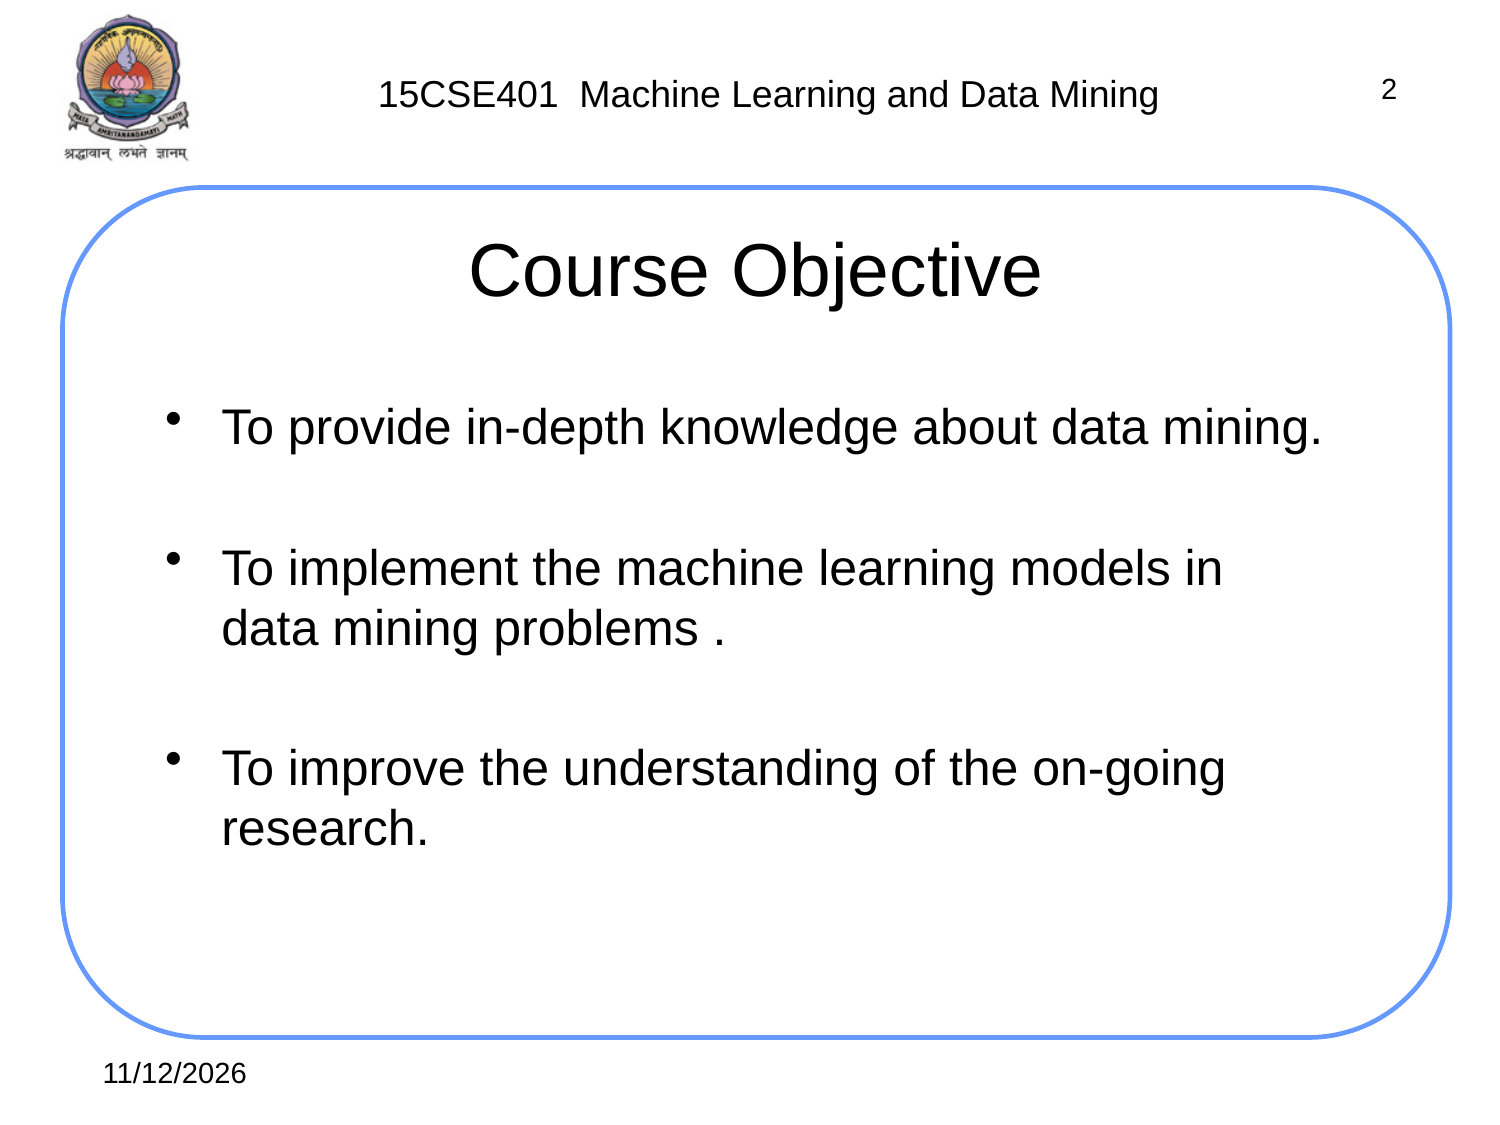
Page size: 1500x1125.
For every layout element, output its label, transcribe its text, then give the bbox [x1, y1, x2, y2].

picture [62, 12, 193, 163]
list To provide in-depth knowledge about data mining. To implement the machine learning models in data mining problems . To improve the understanding of the on-going research. [150, 387, 1350, 1005]
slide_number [87, 1046, 438, 1125]
title Course Objective [162, 200, 1350, 333]
slide_number 2 [1149, 62, 1413, 141]
